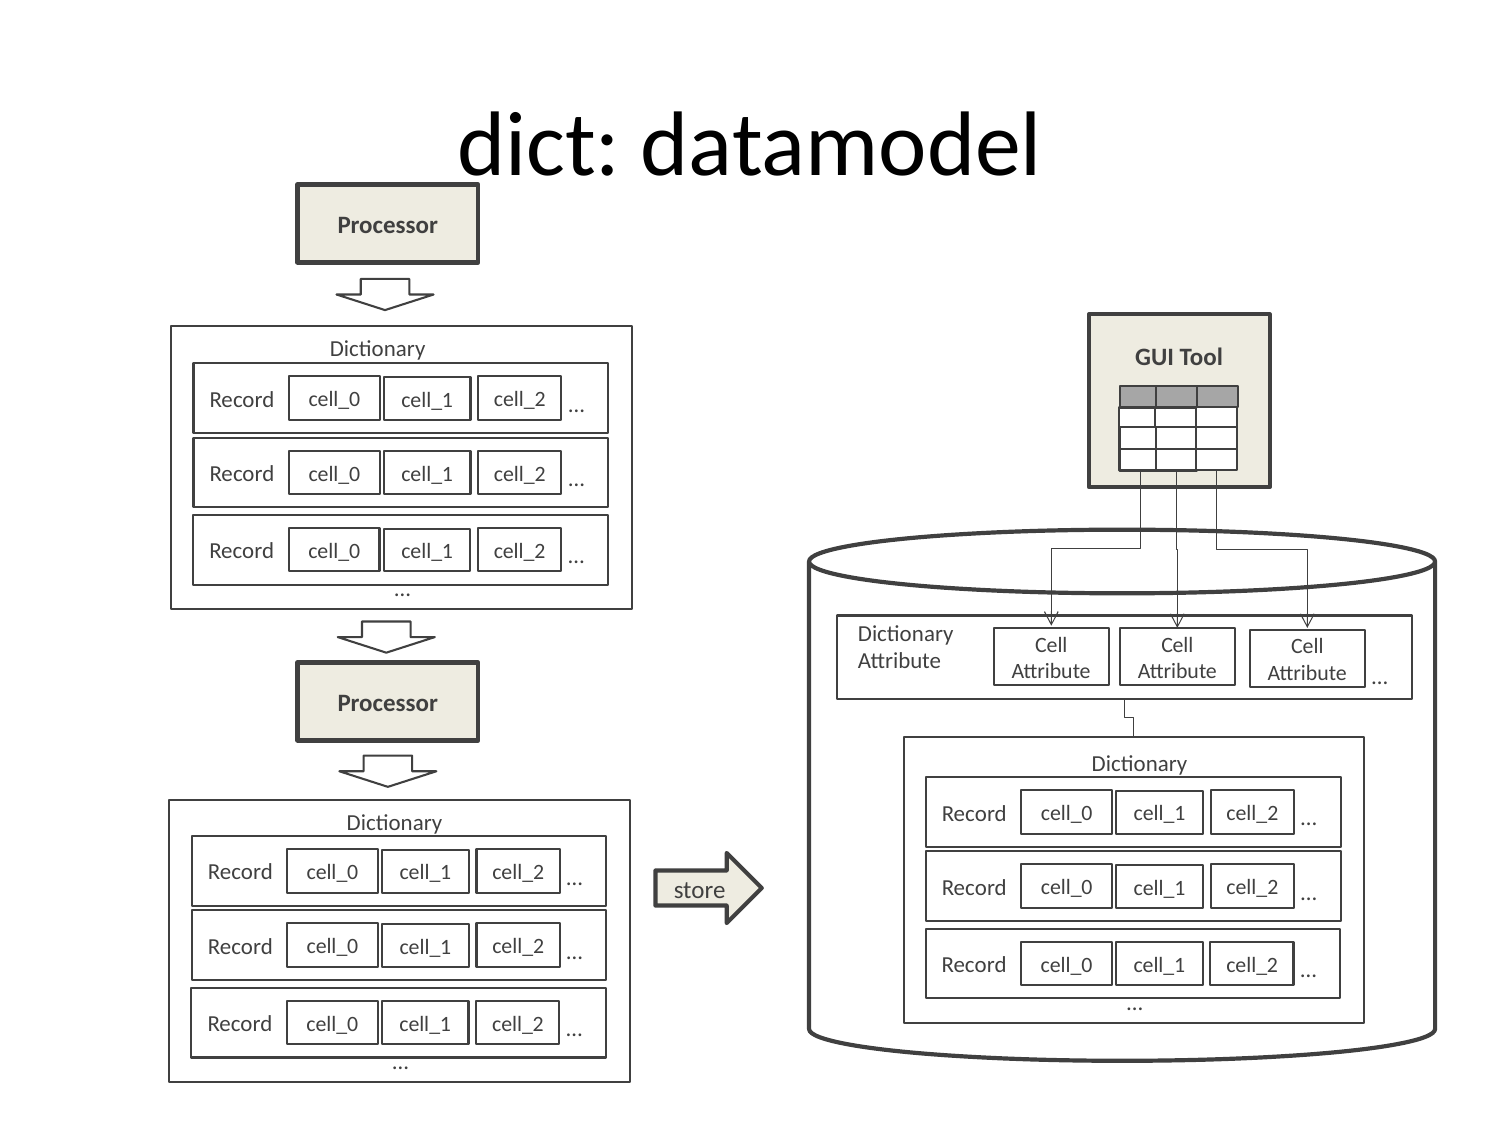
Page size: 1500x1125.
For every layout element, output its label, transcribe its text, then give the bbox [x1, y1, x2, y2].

text_box [924, 849, 1343, 923]
text_box … [551, 1006, 607, 1049]
text_box Dictionary [1076, 741, 1211, 784]
text_box … [551, 928, 607, 972]
text_box [806, 529, 1438, 1063]
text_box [1183, 503, 1341, 595]
text_box [1117, 405, 1153, 425]
text_box cell_0 [285, 999, 380, 1046]
text_box … [553, 533, 608, 576]
text_box [1154, 384, 1200, 410]
text_box Record [192, 1001, 290, 1044]
text_box cell_2 [474, 999, 561, 1046]
text_box cell_1 [380, 848, 471, 895]
text_box [191, 361, 610, 435]
text_box store [653, 850, 764, 926]
text_box Record [926, 942, 1025, 985]
text_box [191, 436, 610, 510]
text_box cell_2 [476, 448, 563, 496]
text_box [189, 986, 608, 1060]
text_box cell_1 [382, 375, 473, 422]
text_box [190, 908, 608, 982]
text_box [169, 324, 634, 611]
text_box cell_2 [474, 921, 562, 969]
text_box [1195, 384, 1240, 409]
text_box cell_2 [1209, 788, 1296, 836]
text_box cell_1 [382, 449, 473, 496]
text_box Cell Attribute [992, 626, 1111, 687]
text_box [1154, 425, 1194, 447]
text_box [1153, 410, 1194, 425]
text_box [1117, 447, 1154, 473]
text_box … [379, 587, 435, 609]
text_box cell_2 [474, 847, 562, 895]
text_box … [1112, 1001, 1167, 1023]
text_box GUI Tool [1087, 312, 1272, 489]
text_box cell_2 [1208, 940, 1296, 987]
text_box Dictionary [331, 800, 466, 843]
text_box … [378, 1060, 433, 1082]
text_box Cell Attribute [1248, 628, 1367, 689]
text_box cell_0 [1019, 940, 1114, 987]
text_box [924, 927, 1342, 1001]
text_box Record [193, 923, 291, 967]
text_box [835, 613, 1414, 701]
text_box Record [927, 864, 1025, 908]
text_box [901, 735, 1366, 1025]
text_box cell_1 [1114, 863, 1205, 910]
text_box cell_0 [1019, 862, 1114, 910]
text_box cell_0 [287, 374, 382, 422]
text_box … [553, 381, 609, 425]
text_box [1117, 425, 1154, 447]
text_box cell_0 [287, 448, 382, 496]
text_box Record [194, 376, 292, 420]
text_box … [1286, 869, 1341, 912]
text_box [1194, 425, 1240, 447]
text_box [924, 775, 1343, 849]
text_box [190, 834, 608, 908]
text_box [191, 513, 610, 587]
text_box cell_2 [476, 526, 563, 573]
text_box [334, 276, 436, 313]
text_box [1109, 712, 1149, 723]
text_box Processor [295, 182, 480, 265]
text_box Processor [295, 660, 480, 743]
title dict: datamodel [75, 45, 1425, 233]
text_box … [1357, 653, 1412, 697]
text_box [335, 619, 437, 655]
text_box cell_0 [285, 847, 380, 895]
text_box Cell Attribute [1118, 626, 1237, 687]
text_box [167, 798, 632, 1084]
text_box cell_1 [382, 526, 472, 574]
text_box [1194, 409, 1239, 425]
text_box … [551, 854, 607, 897]
text_box cell_1 [1114, 789, 1205, 836]
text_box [1018, 503, 1174, 594]
text_box [337, 753, 439, 789]
text_box cell_0 [285, 921, 380, 969]
text_box Record [194, 528, 292, 571]
text_box … [1286, 795, 1341, 838]
text_box … [1285, 947, 1341, 990]
text_box [1118, 384, 1154, 410]
text_box [1194, 447, 1240, 473]
text_box cell_1 [1114, 940, 1205, 987]
text_box cell_0 [1019, 788, 1114, 836]
text_box … [553, 456, 609, 499]
text_box Record [193, 849, 291, 892]
text_box Record [194, 451, 292, 494]
text_box cell_1 [380, 922, 471, 969]
text_box cell_2 [1209, 862, 1296, 910]
text_box cell_0 [287, 526, 382, 573]
text_box Dictionary [314, 326, 449, 369]
text_box [1154, 447, 1194, 473]
text_box cell_2 [476, 374, 563, 422]
text_box Dictionary Attribute [843, 611, 977, 681]
text_box Record [927, 790, 1025, 833]
text_box cell_1 [380, 999, 471, 1046]
